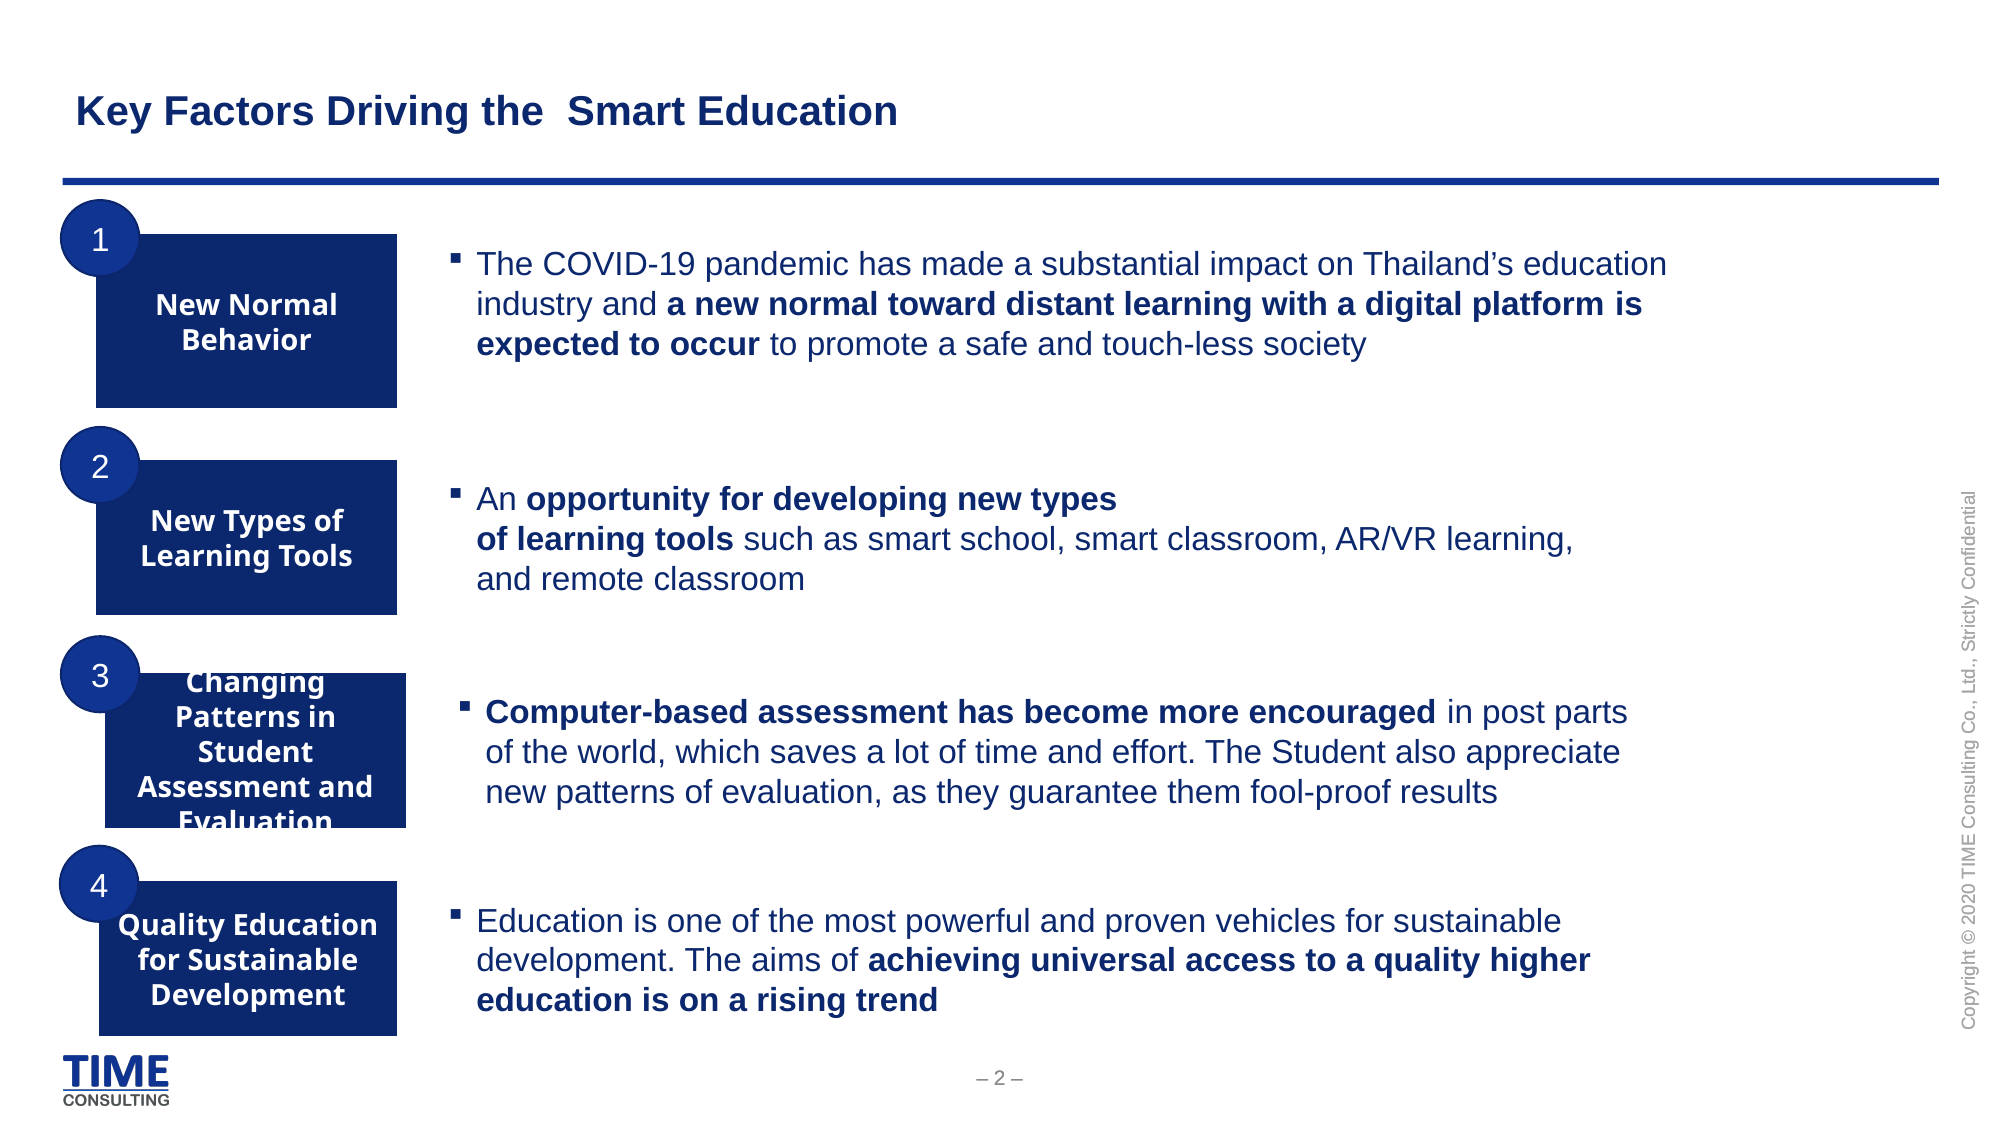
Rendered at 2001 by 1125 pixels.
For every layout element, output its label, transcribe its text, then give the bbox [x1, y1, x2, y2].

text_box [60, 426, 1644, 614]
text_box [60, 200, 1720, 407]
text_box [60, 636, 1653, 828]
picture [63, 1055, 169, 1106]
text_box Key Factors Driving the Smart Education [60, 76, 1273, 142]
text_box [59, 845, 1630, 1035]
